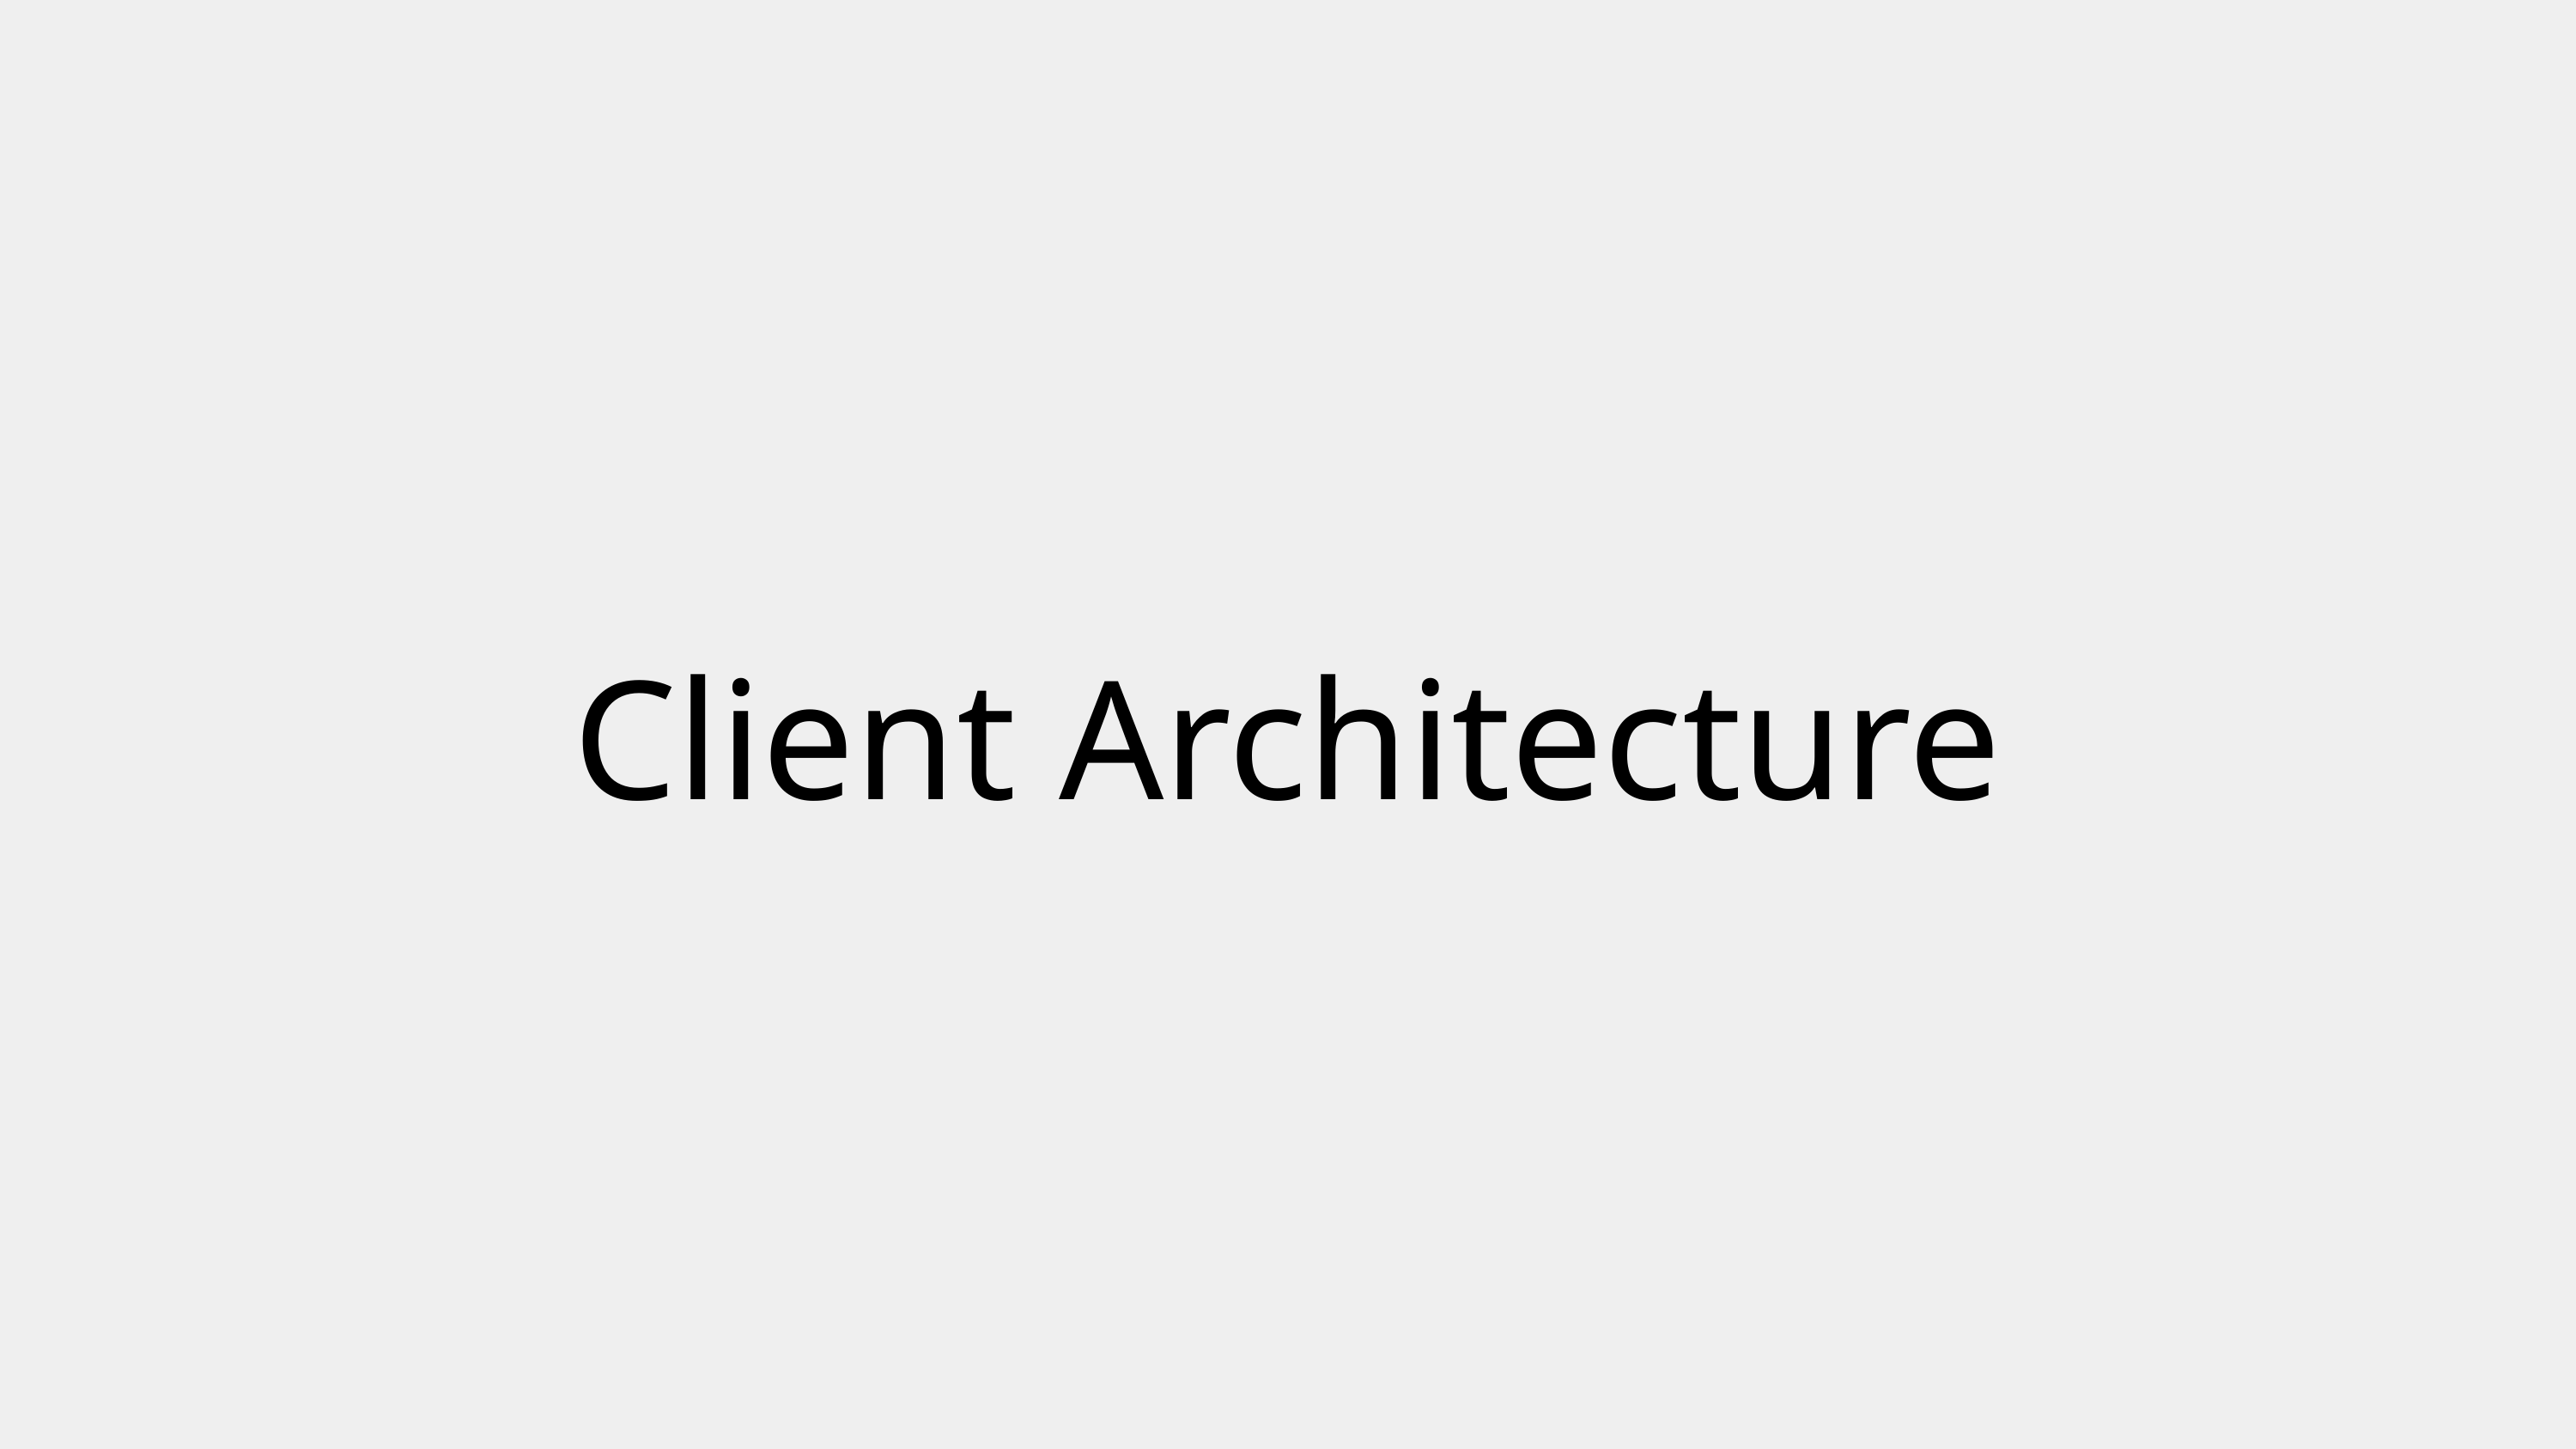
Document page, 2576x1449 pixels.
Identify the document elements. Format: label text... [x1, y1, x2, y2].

text_box Client Architecture [516, 602, 2060, 833]
